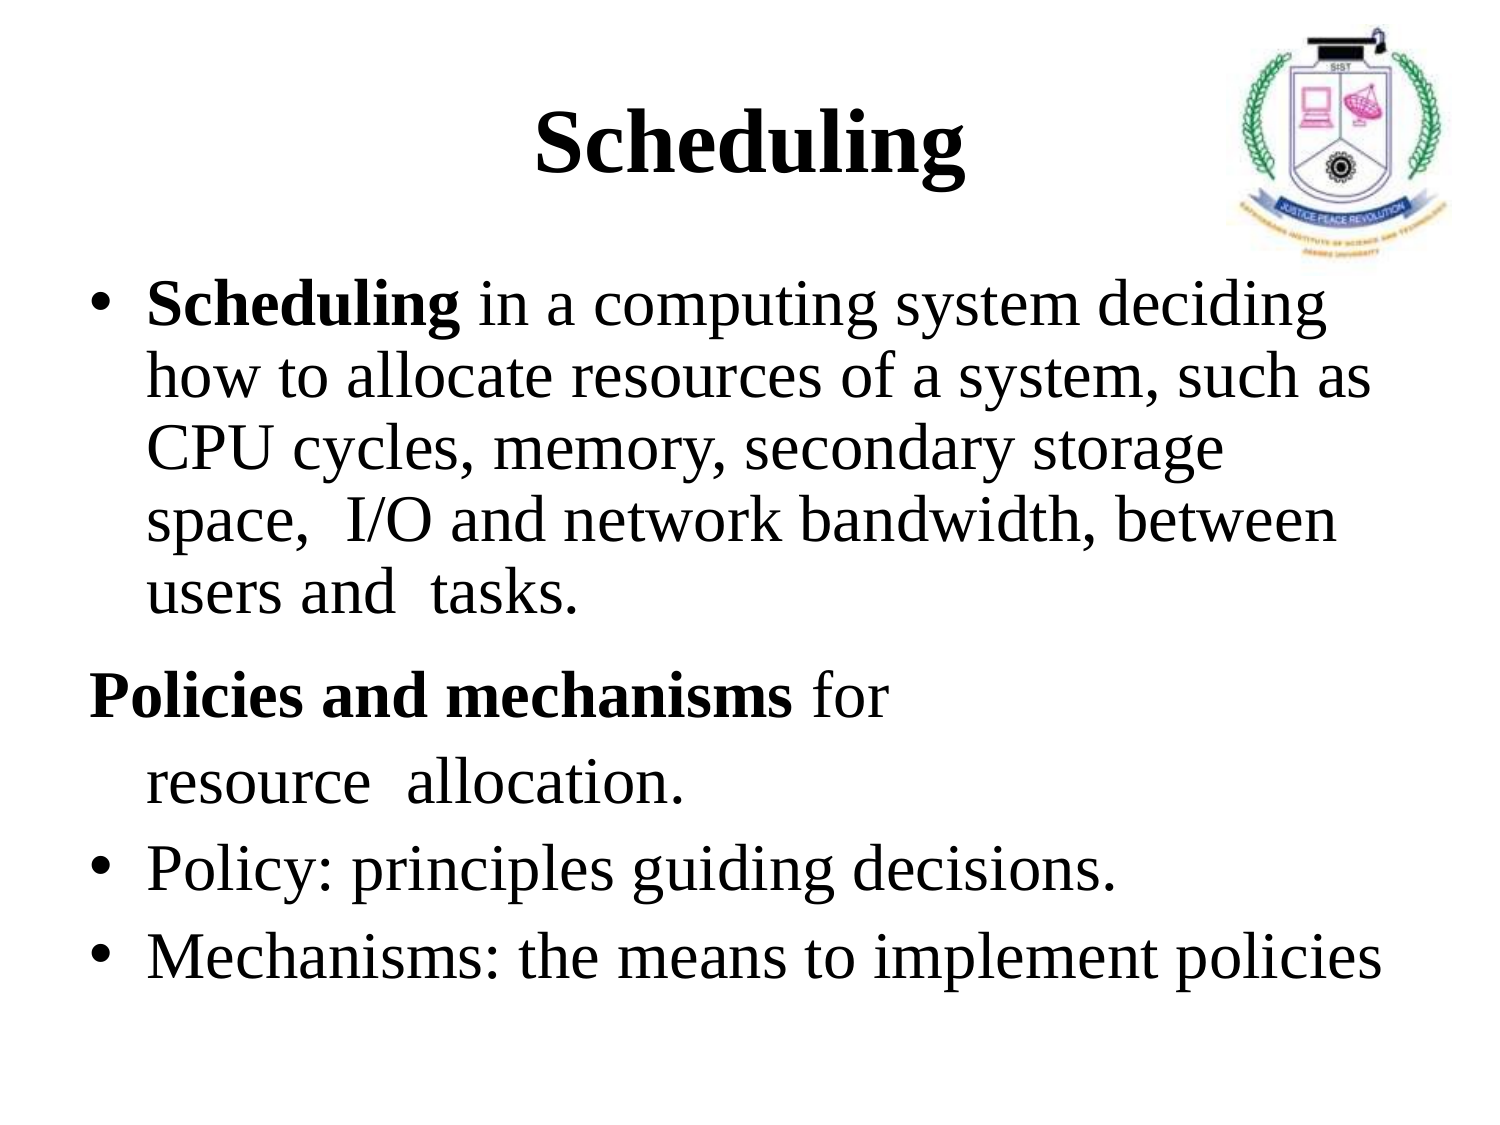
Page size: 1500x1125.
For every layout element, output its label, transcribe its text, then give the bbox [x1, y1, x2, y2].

title Scheduling [531, 78, 969, 258]
picture [1226, 24, 1452, 276]
text_box Scheduling in a computing system deciding how to allocate resources of a system, such as CPU cycles, memory, secondary storage space, I/O and network bandwidth, between users and tasks. Policies and mechanisms for resource allocation. Policy: principles guiding decisions. Mechanisms: the means to implement policies [87, 258, 1407, 993]
